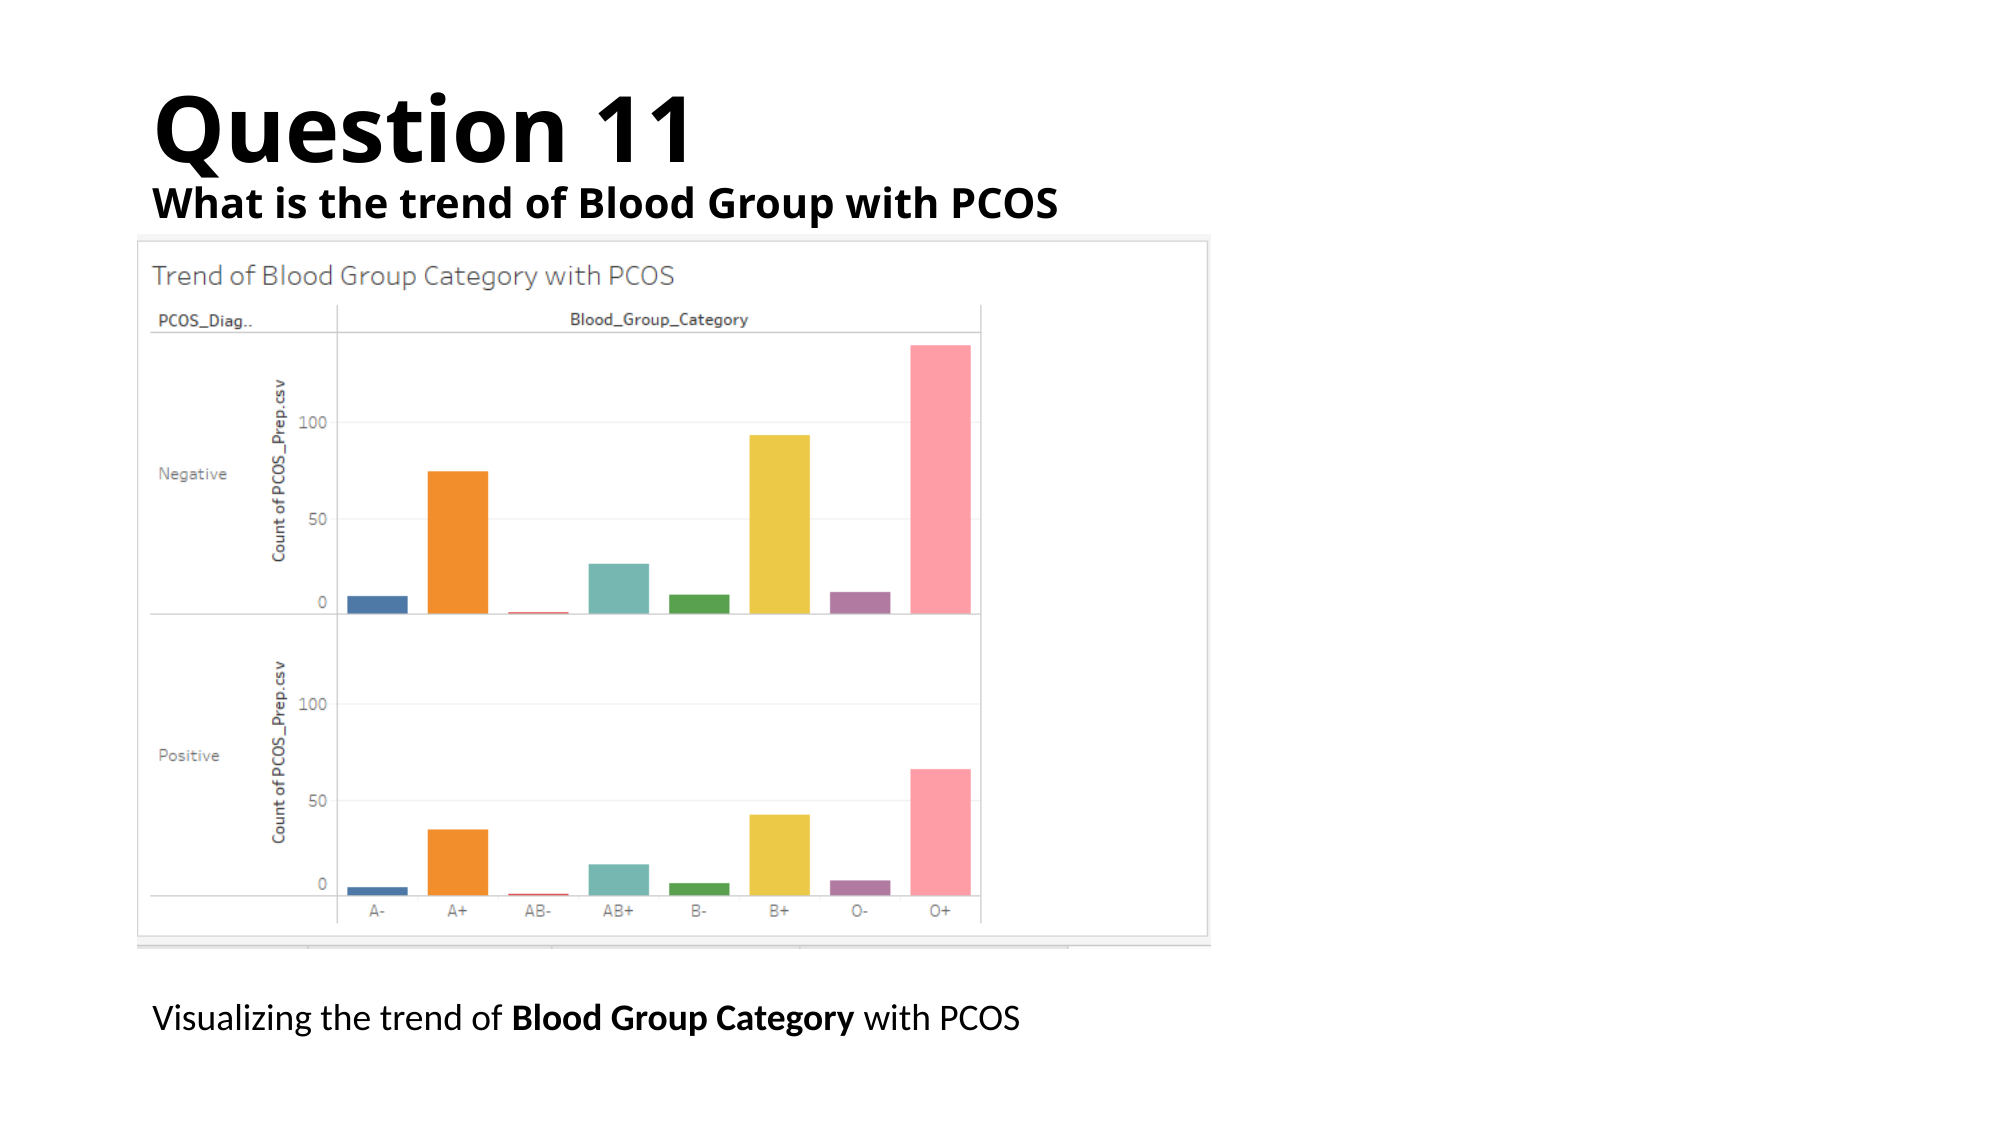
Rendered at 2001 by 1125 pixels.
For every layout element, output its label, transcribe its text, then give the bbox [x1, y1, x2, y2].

title Question 11 What is the trend of Blood Group with PCOS [137, 59, 1863, 252]
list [137, 234, 1211, 949]
text_box Visualizing the trend of Blood Group Category with PCOS [137, 985, 1311, 1091]
